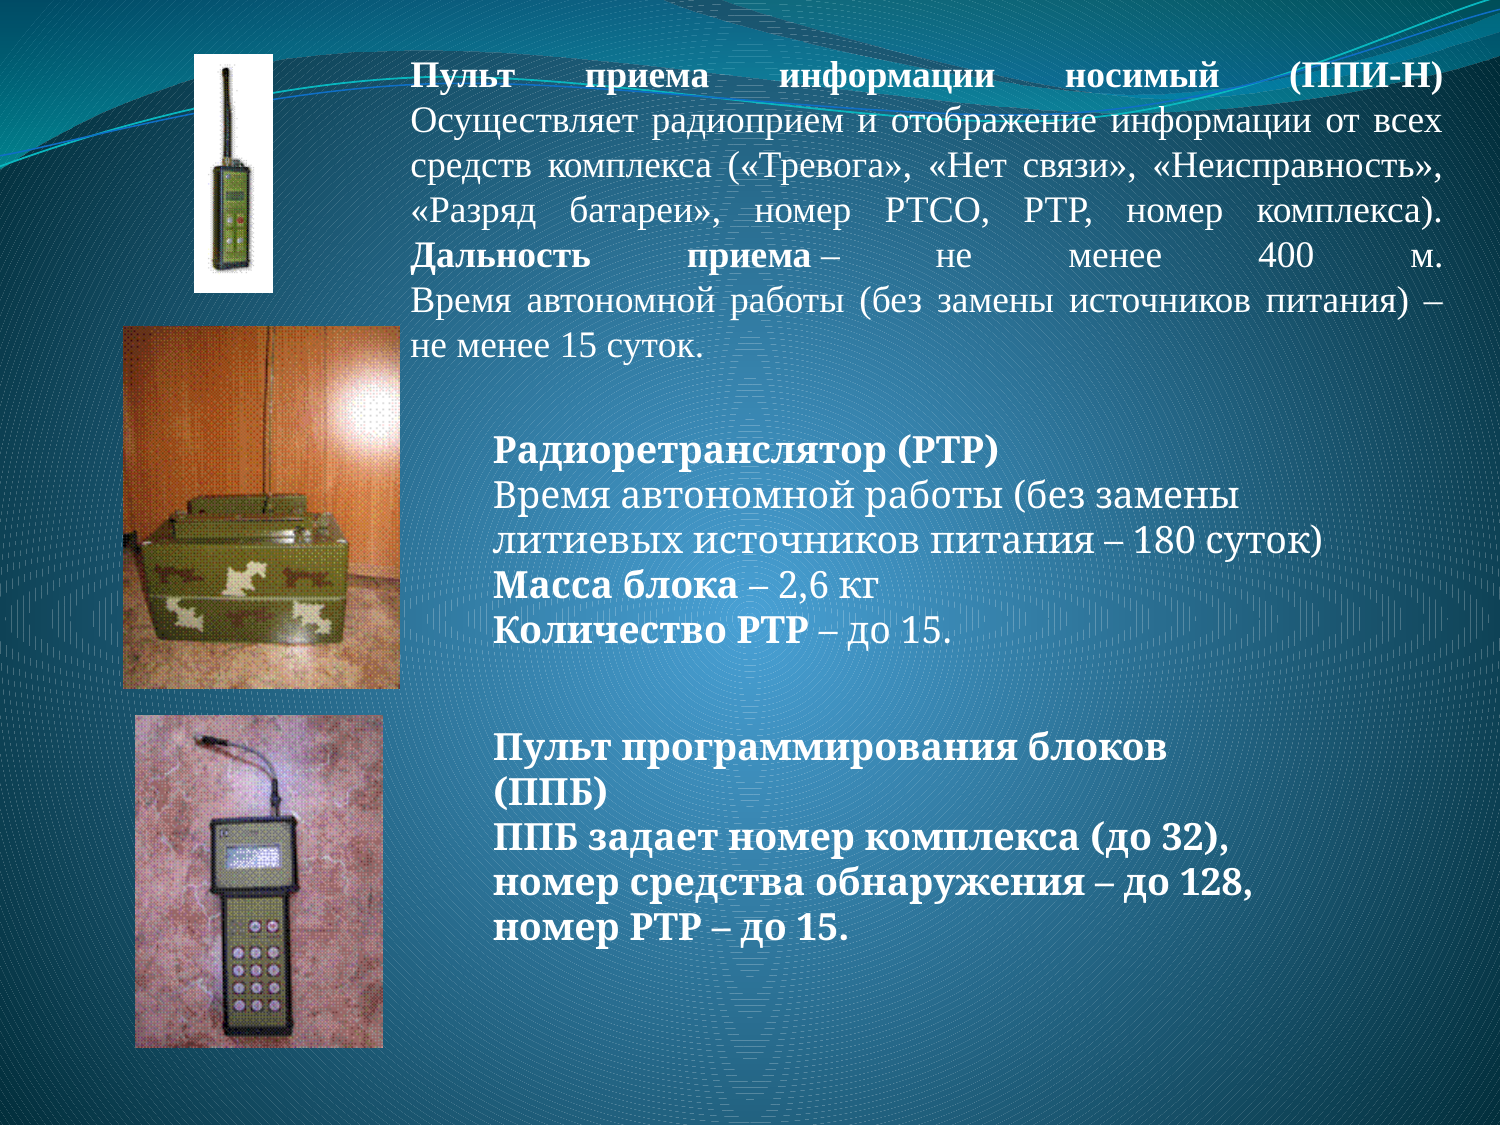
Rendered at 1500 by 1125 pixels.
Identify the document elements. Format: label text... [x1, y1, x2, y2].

text_box Пульт программирования блоков (ППБ) ППБ задает номер комплекса (до 32), номер средства обнаружения – до 128, номер РТР – до 15. [478, 715, 1306, 956]
picture [123, 325, 400, 690]
picture [135, 715, 383, 1048]
picture [194, 55, 273, 293]
text_box Пульт приема информации носимый (ППИ-Н) Осуществляет радиоприем и отображение информации от всех средств комплекса («Тревога», «Нет связи», «Неисправность», «Разряд батареи», номер РТСО, РТР, номер комплекса). Дальность приема – не менее 400 м. Время автономной работы (без замены источников питания) – не менее 15 суток. [395, 42, 1459, 373]
text_box Радиоретранслятор (РТР) Время автономной работы (без замены литиевых источников питания – 180 суток) Масса блока – 2,6 кг Количество РТР – до 15. [478, 418, 1412, 659]
